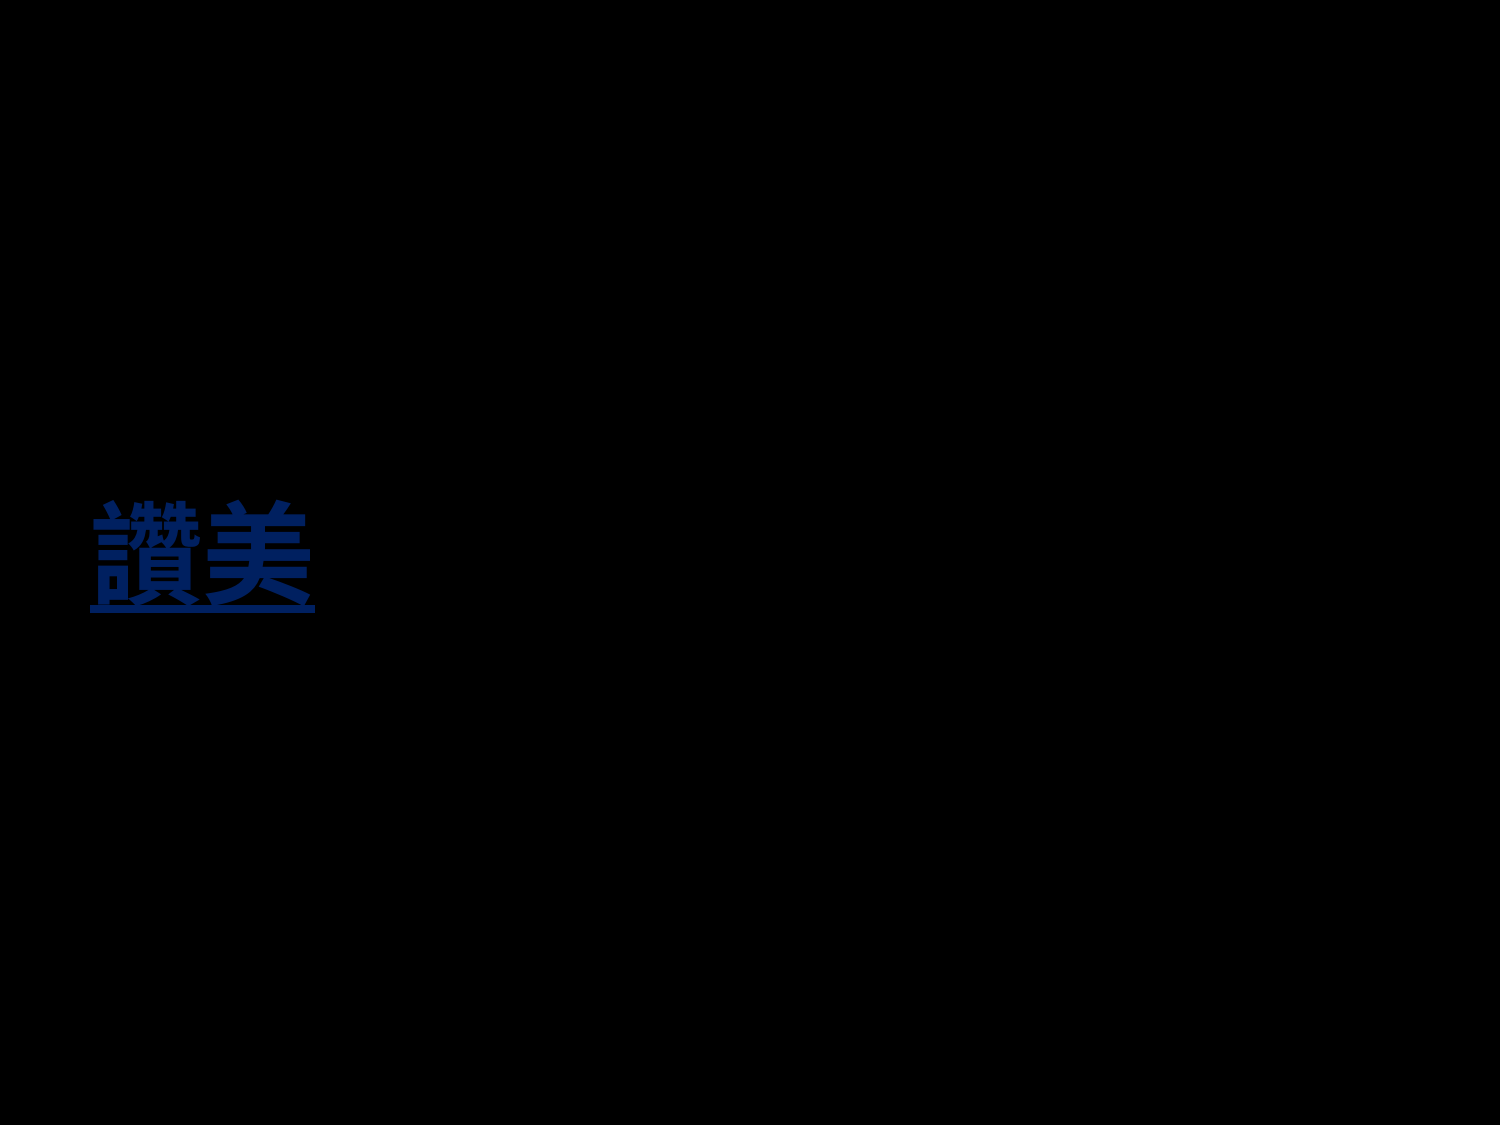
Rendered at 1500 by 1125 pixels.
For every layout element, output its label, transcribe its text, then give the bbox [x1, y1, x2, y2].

title 讚美 [75, 457, 1425, 646]
